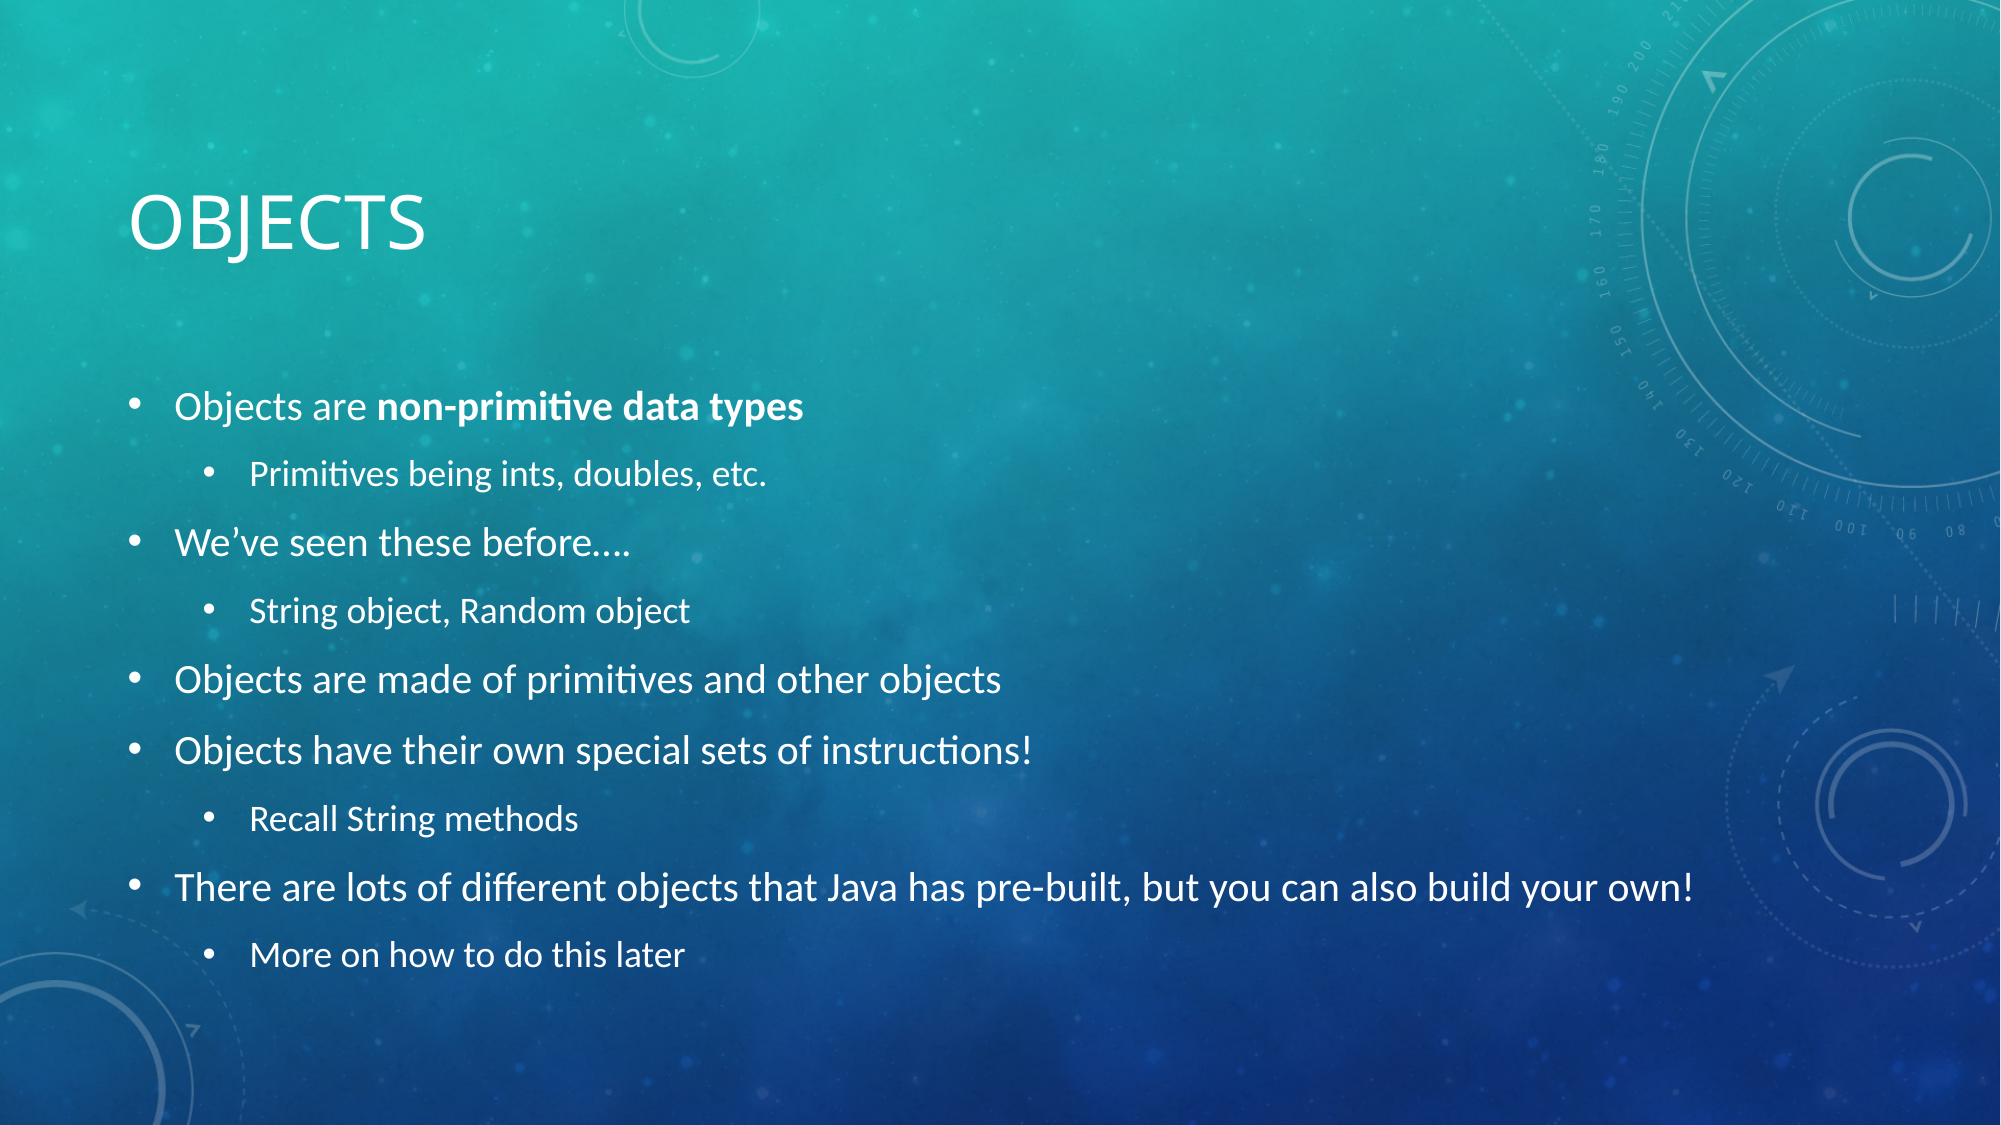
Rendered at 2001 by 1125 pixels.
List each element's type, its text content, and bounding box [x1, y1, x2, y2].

title objects [112, 99, 1775, 339]
picture [0, 0, 2001, 1125]
list Objects are non-primitive data types Primitives being ints, doubles, etc. We’ve seen these before…. String object, Random object Objects are made of primitives and other objects Objects have their own special sets of instructions! Recall String methods There are lots of different objects that Java has pre-built, but you can also build your own! More on how to do this later [112, 351, 1775, 1003]
